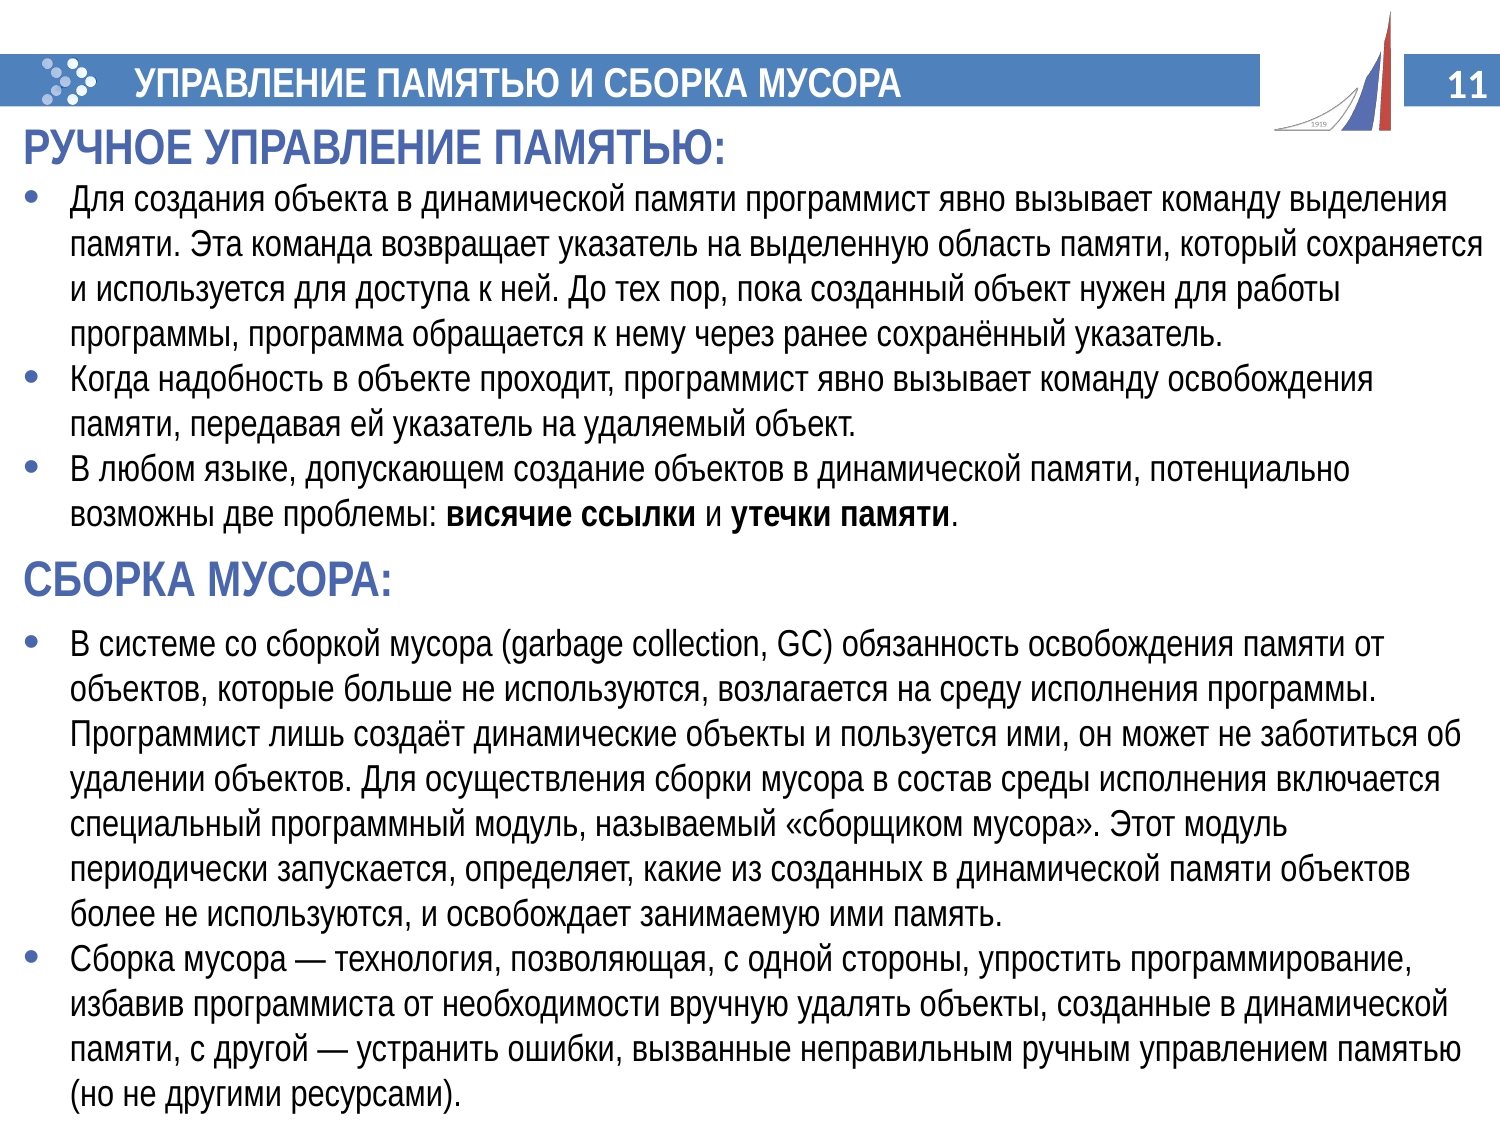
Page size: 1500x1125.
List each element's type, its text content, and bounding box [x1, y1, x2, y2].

picture [1271, 11, 1394, 48]
text_box РУЧНОЕ УПРАВЛЕНИЕ ПАМЯТЬЮ: Для создания объекта в динамической памяти программист явно вызывает команду выделения памяти. Эта команда возвращает указатель на выделенную область памяти, который сохраняется и используется для доступа к ней. До тех пор, пока созданный объект нужен для работы программы, программа обращается к нему через ранее сохранённый указатель. Когда надобность в объекте проходит, программист явно вызывает команду освобождения памяти, передавая ей указатель на удаляемый объект. В любом языке, допускающем создание объектов в динамической памяти, потенциально возможны две проблемы: висячие ссылки и утечки памяти. СБОРКА МУСОРА: В системе со сборкой мусора (garbage collection, GC) обязанность освобождения памяти от объектов, которые больше не используются, возлагается на среду исполнения программы. Программист лишь создаёт динамические объекты и пользуется ими, он может не заботиться об удалении объектов. Для осуществления сборки мусора в состав среды исполнения включается специальный программный модуль, называемый «сборщиком мусора». Этот модуль периодически запускается, определяет, какие из созданных в динамической памяти объектов более не используются, и освобождает занимаемую ими память. Сборка мусора — технология, позволяющая, с одной стороны, упростить программирование, избавив программиста от необходимости вручную удалять объекты, созданные в динамической памяти, с другой — устранить ошибки, вызванные неправильным ручным управлением памятью (но не другими ресурсами). [17, 106, 1500, 1122]
picture [37, 54, 98, 106]
text_box УПРАВЛЕНИЕ ПАМЯТЬЮ И СБОРКА МУСОРА [119, 48, 1500, 106]
